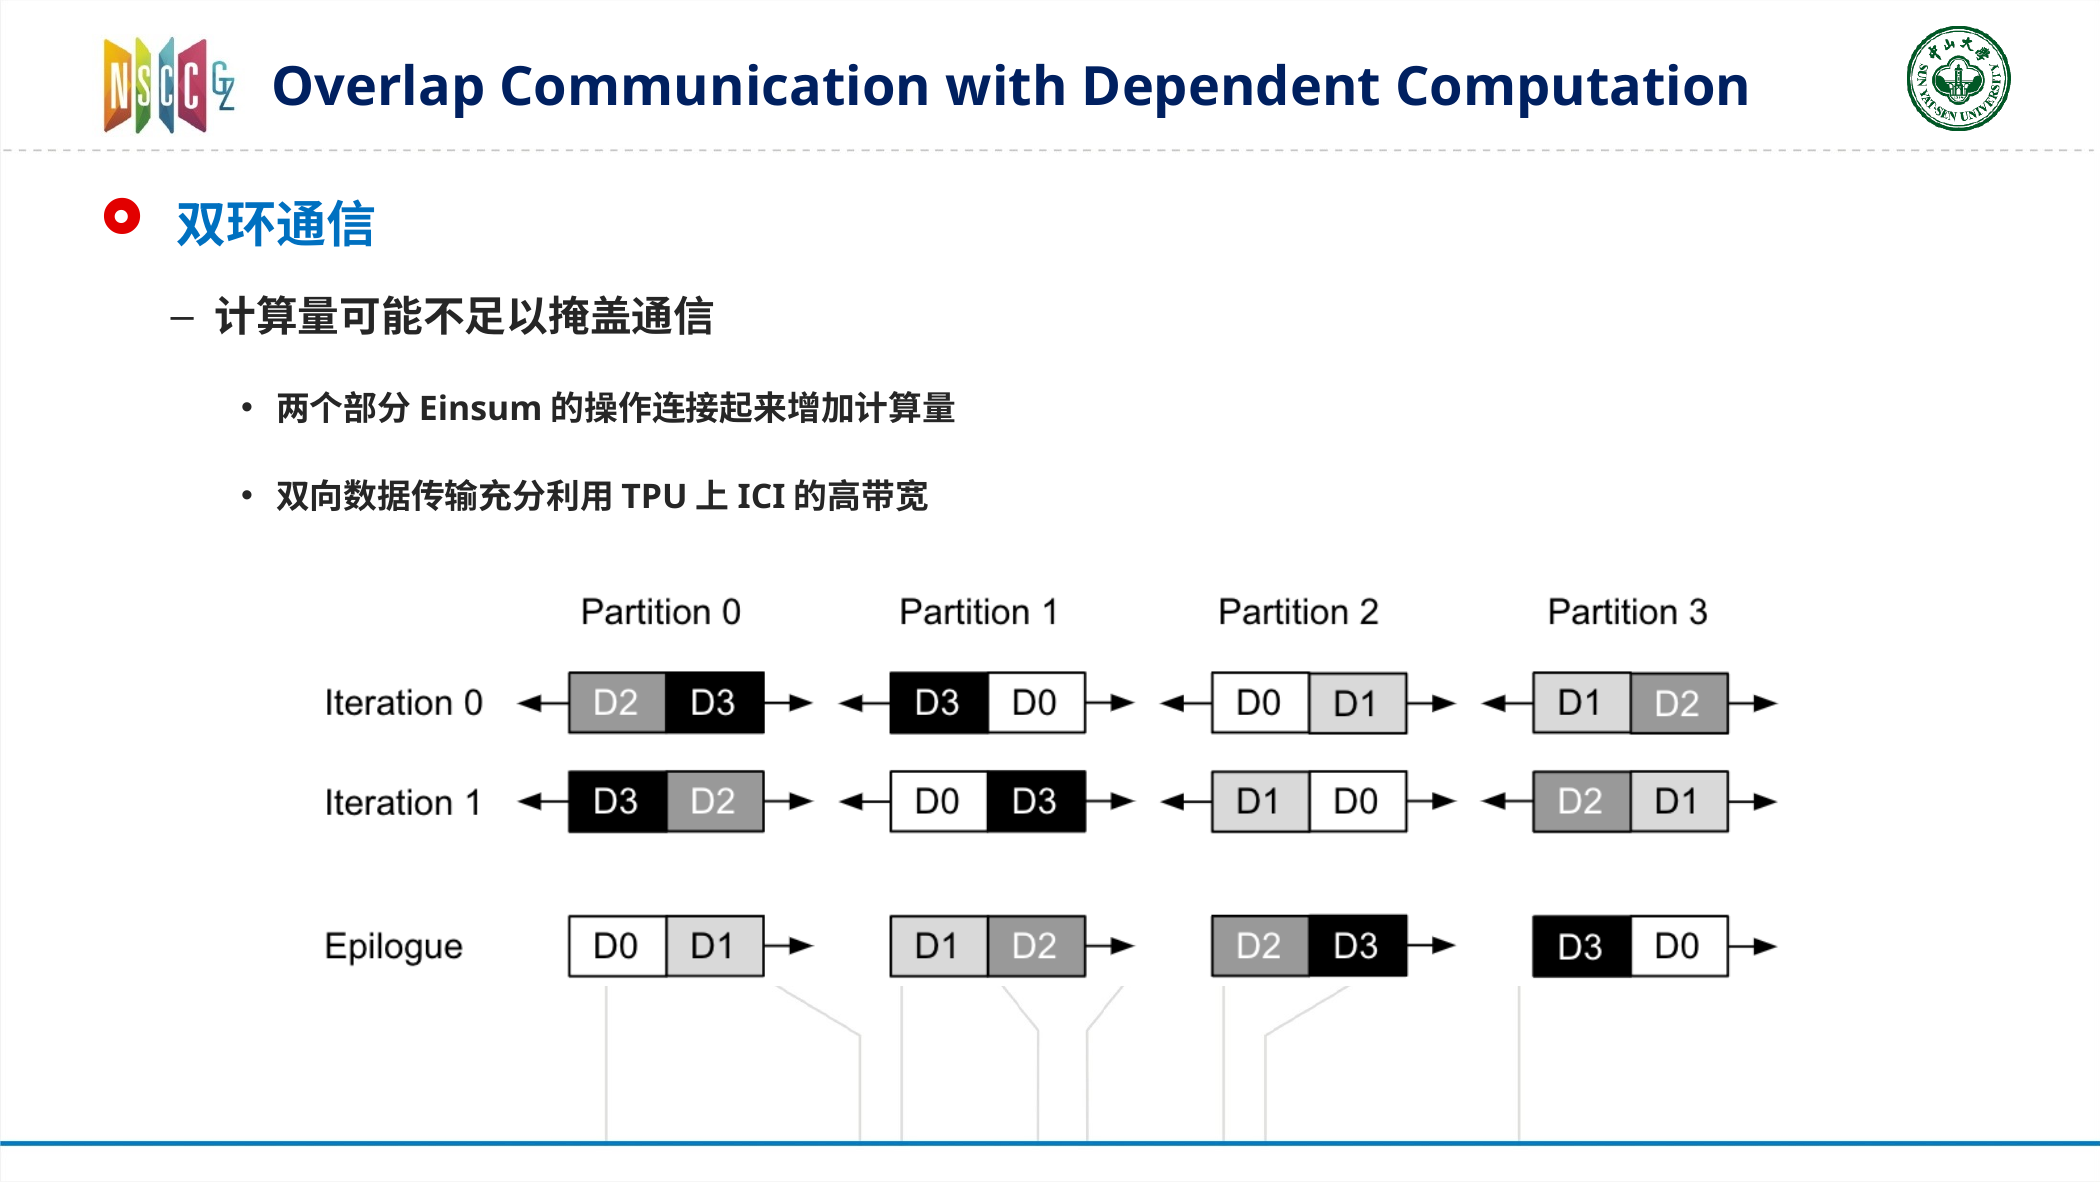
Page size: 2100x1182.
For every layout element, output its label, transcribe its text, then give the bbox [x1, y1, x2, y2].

text_box 双环通信 计算量可能不足以掩盖通信 两个部分Einsum的操作连接起来增加计算量 双向数据传输充分利用TPU上ICI的高带宽 [81, 188, 1936, 473]
title Overlap Communication with Dependent Computation [252, 33, 1883, 133]
picture [0, 0, 2100, 1182]
